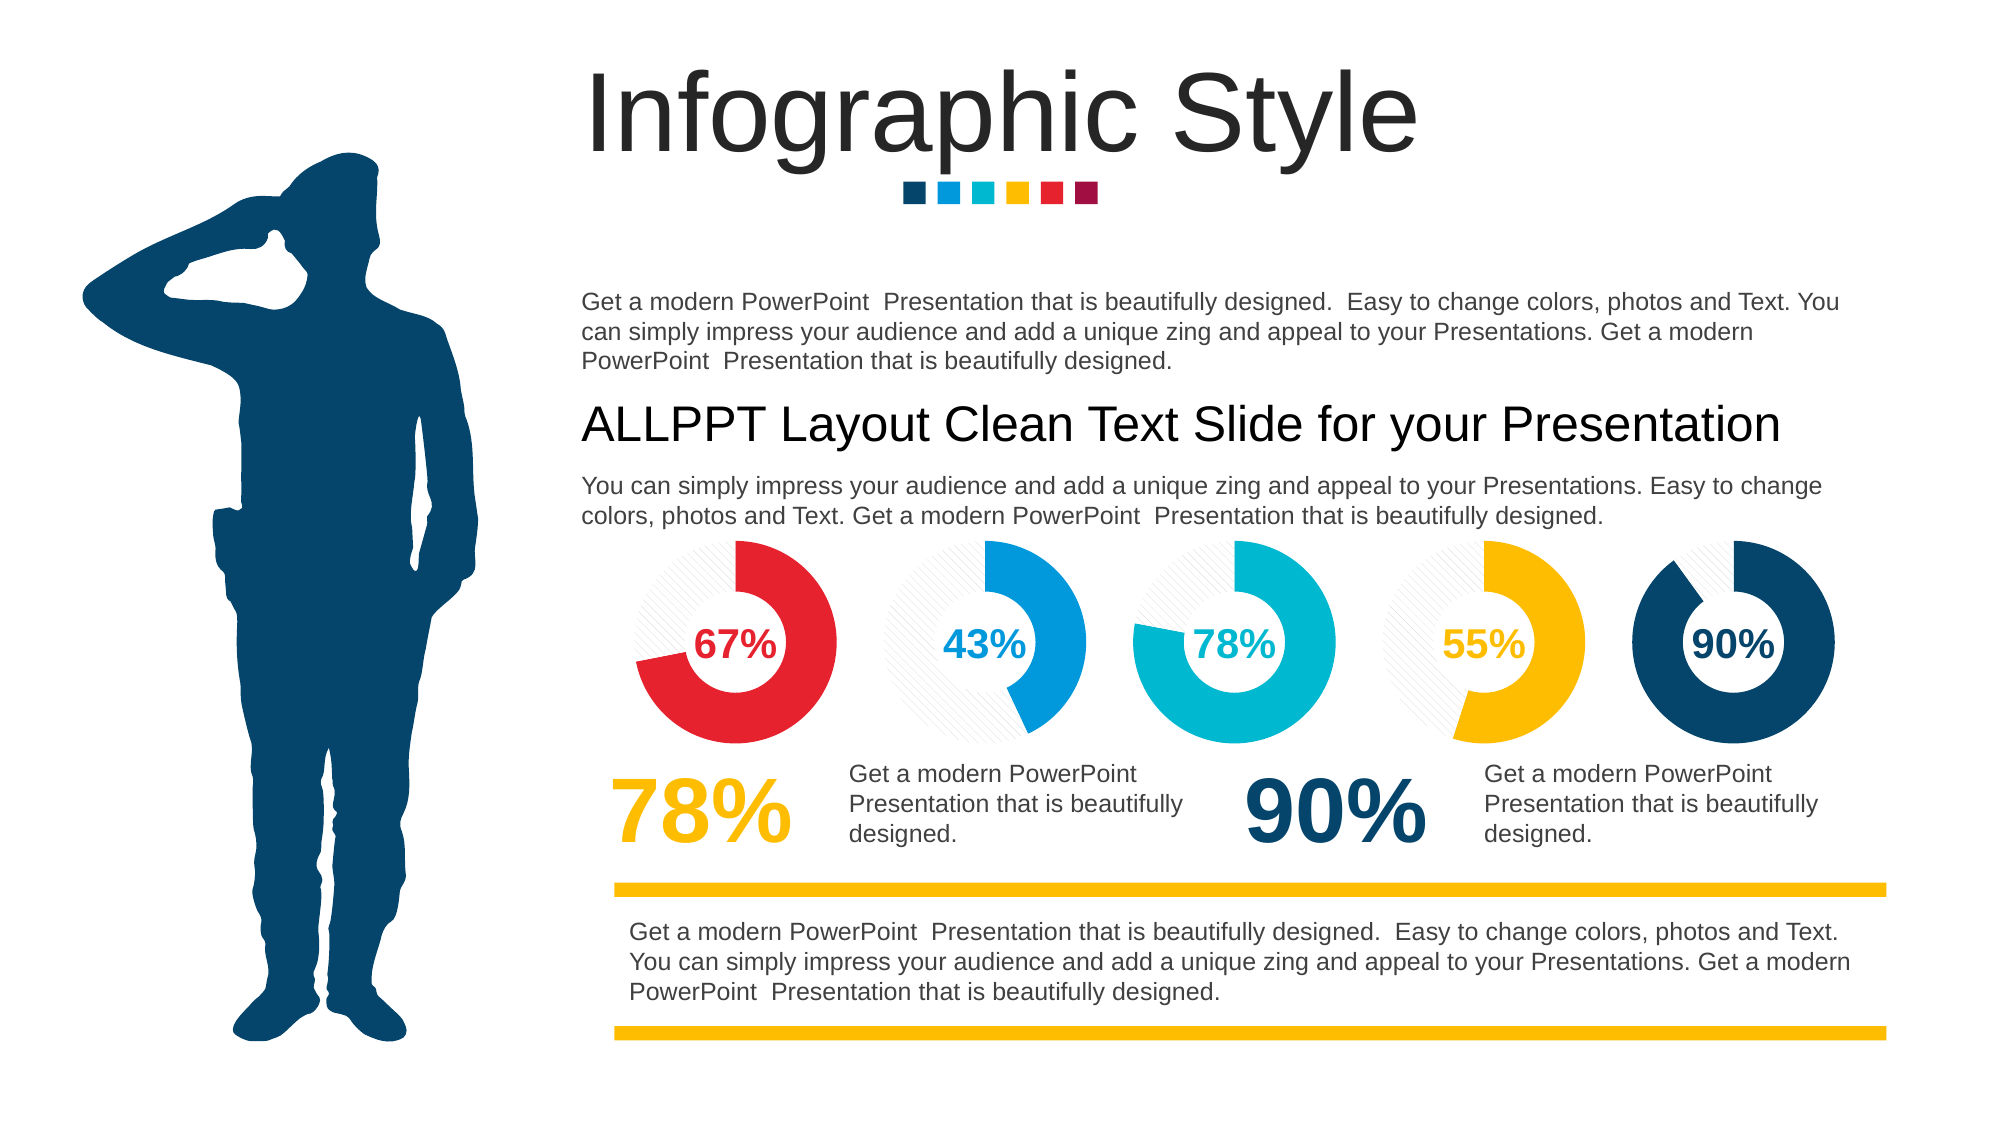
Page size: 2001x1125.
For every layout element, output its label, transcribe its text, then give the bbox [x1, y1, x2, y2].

list Infographic Style [53, 55, 1952, 175]
text_box 90% [1231, 758, 1443, 861]
text_box You can simply impress your audience and add a unique zing and appeal to your Presentations. Easy to change colors, photos and Text. Get a modern PowerPoint Presentation that is beautifully designed. [566, 462, 1903, 537]
text_box Get a modern PowerPoint Presentation that is beautifully designed. Easy to change colors, photos and Text. You can simply impress your audience and add a unique zing and appeal to your Presentations. Get a modern PowerPoint Presentation that is beautifully designed. [566, 277, 1903, 383]
text_box Get a modern PowerPoint Presentation that is beautifully designed. [1469, 758, 1839, 855]
text_box [613, 882, 1887, 898]
text_box 78% [596, 750, 807, 861]
text_box [613, 1025, 1887, 1041]
text_box ALLPPT Layout Clean Text Slide for your Presentation [566, 384, 1903, 459]
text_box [629, 526, 1839, 758]
text_box Get a modern PowerPoint Presentation that is beautifully designed. [834, 758, 1204, 855]
text_box [82, 152, 479, 1042]
text_box Get a modern PowerPoint Presentation that is beautifully designed. Easy to change colors, photos and Text. You can simply impress your audience and add a unique zing and appeal to your Presentations. Get a modern PowerPoint Presentation that is beautifully designed. [614, 908, 1887, 1014]
